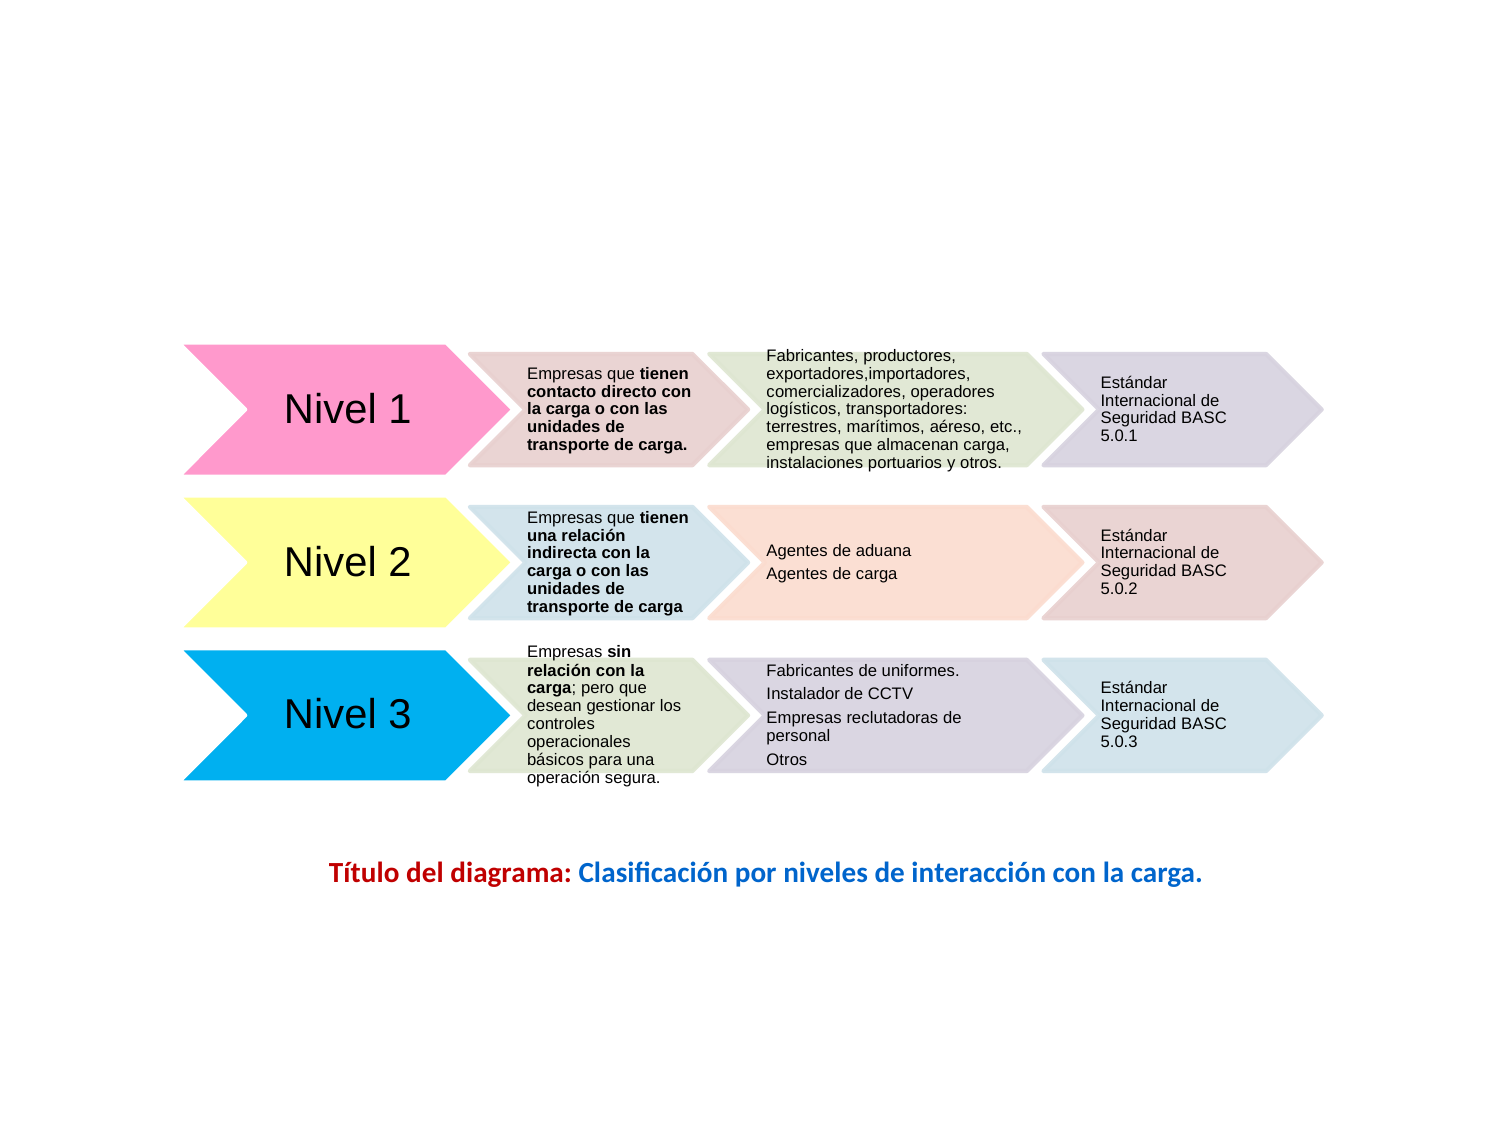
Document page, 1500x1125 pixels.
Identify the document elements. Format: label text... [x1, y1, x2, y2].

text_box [177, 299, 1323, 826]
text_box Título del diagrama: Clasificación por niveles de interacción con la carga. [301, 845, 1232, 896]
